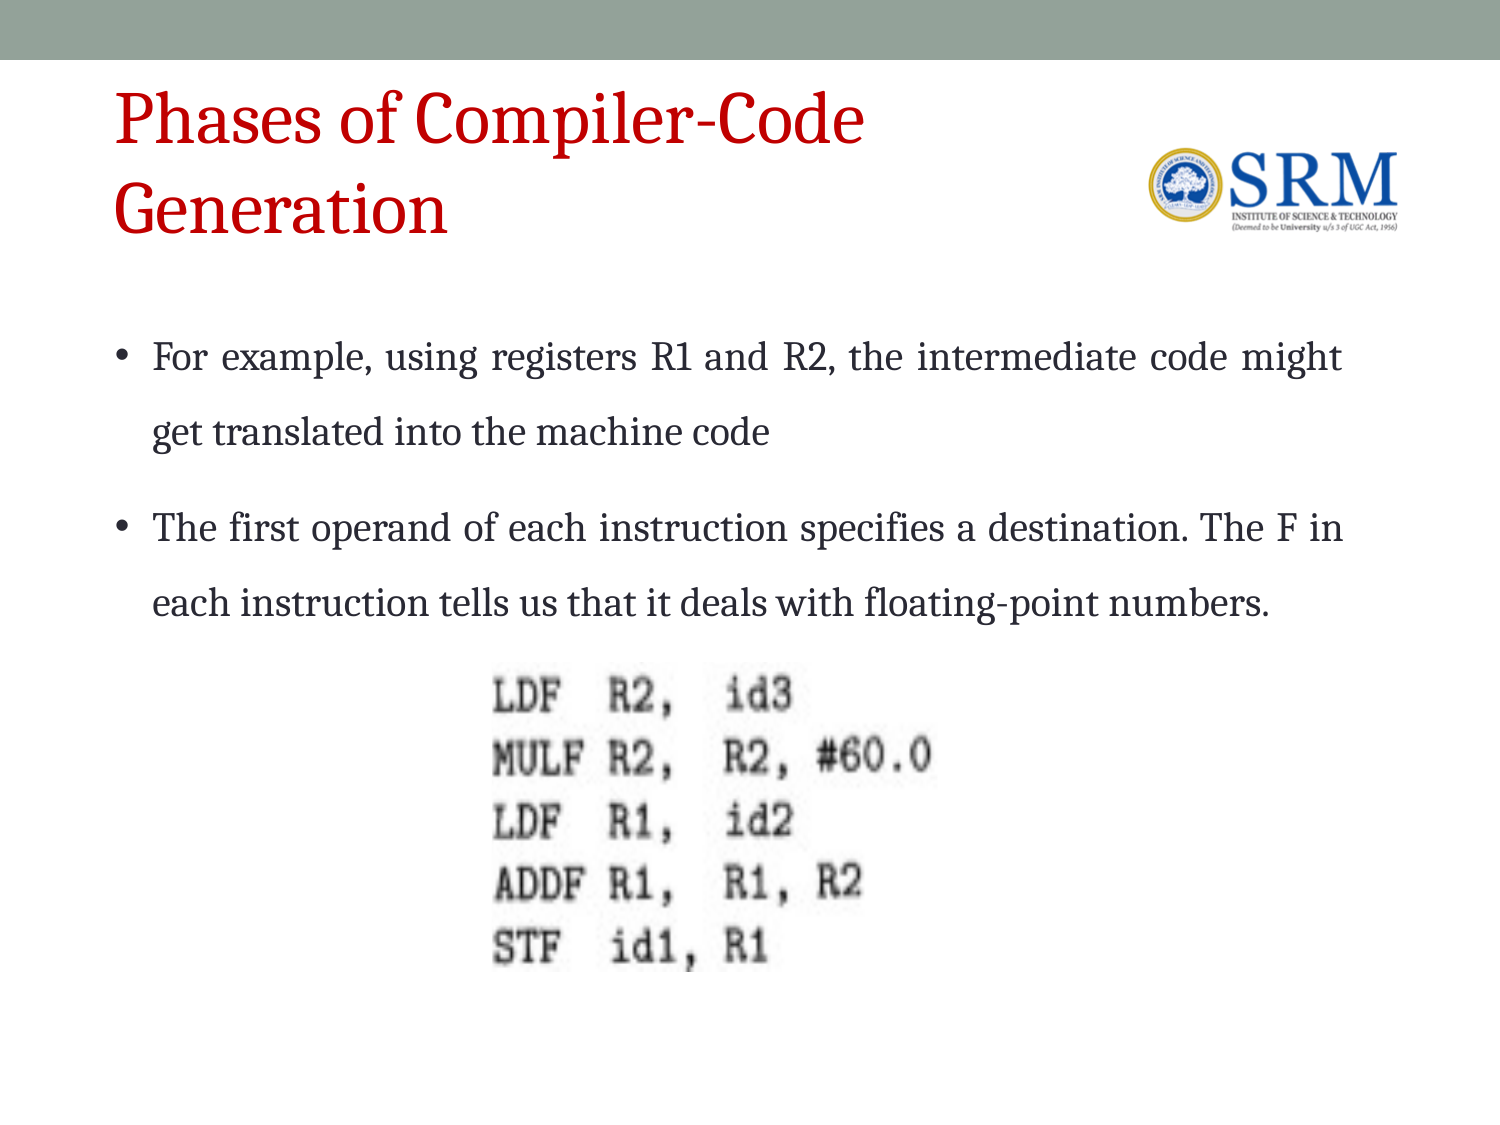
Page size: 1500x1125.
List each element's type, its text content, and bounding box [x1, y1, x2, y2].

text_box [491, 662, 938, 972]
title Phases of Compiler-Code Generation [112, 62, 1135, 253]
text_box For example, using registers R1 and R2, the intermediate code might get translated into the machine code The first operand of each instruction specifies a destination. The F in each instruction tells us that it deals with floating-point numbers. [112, 294, 1357, 625]
picture [1137, 112, 1406, 266]
